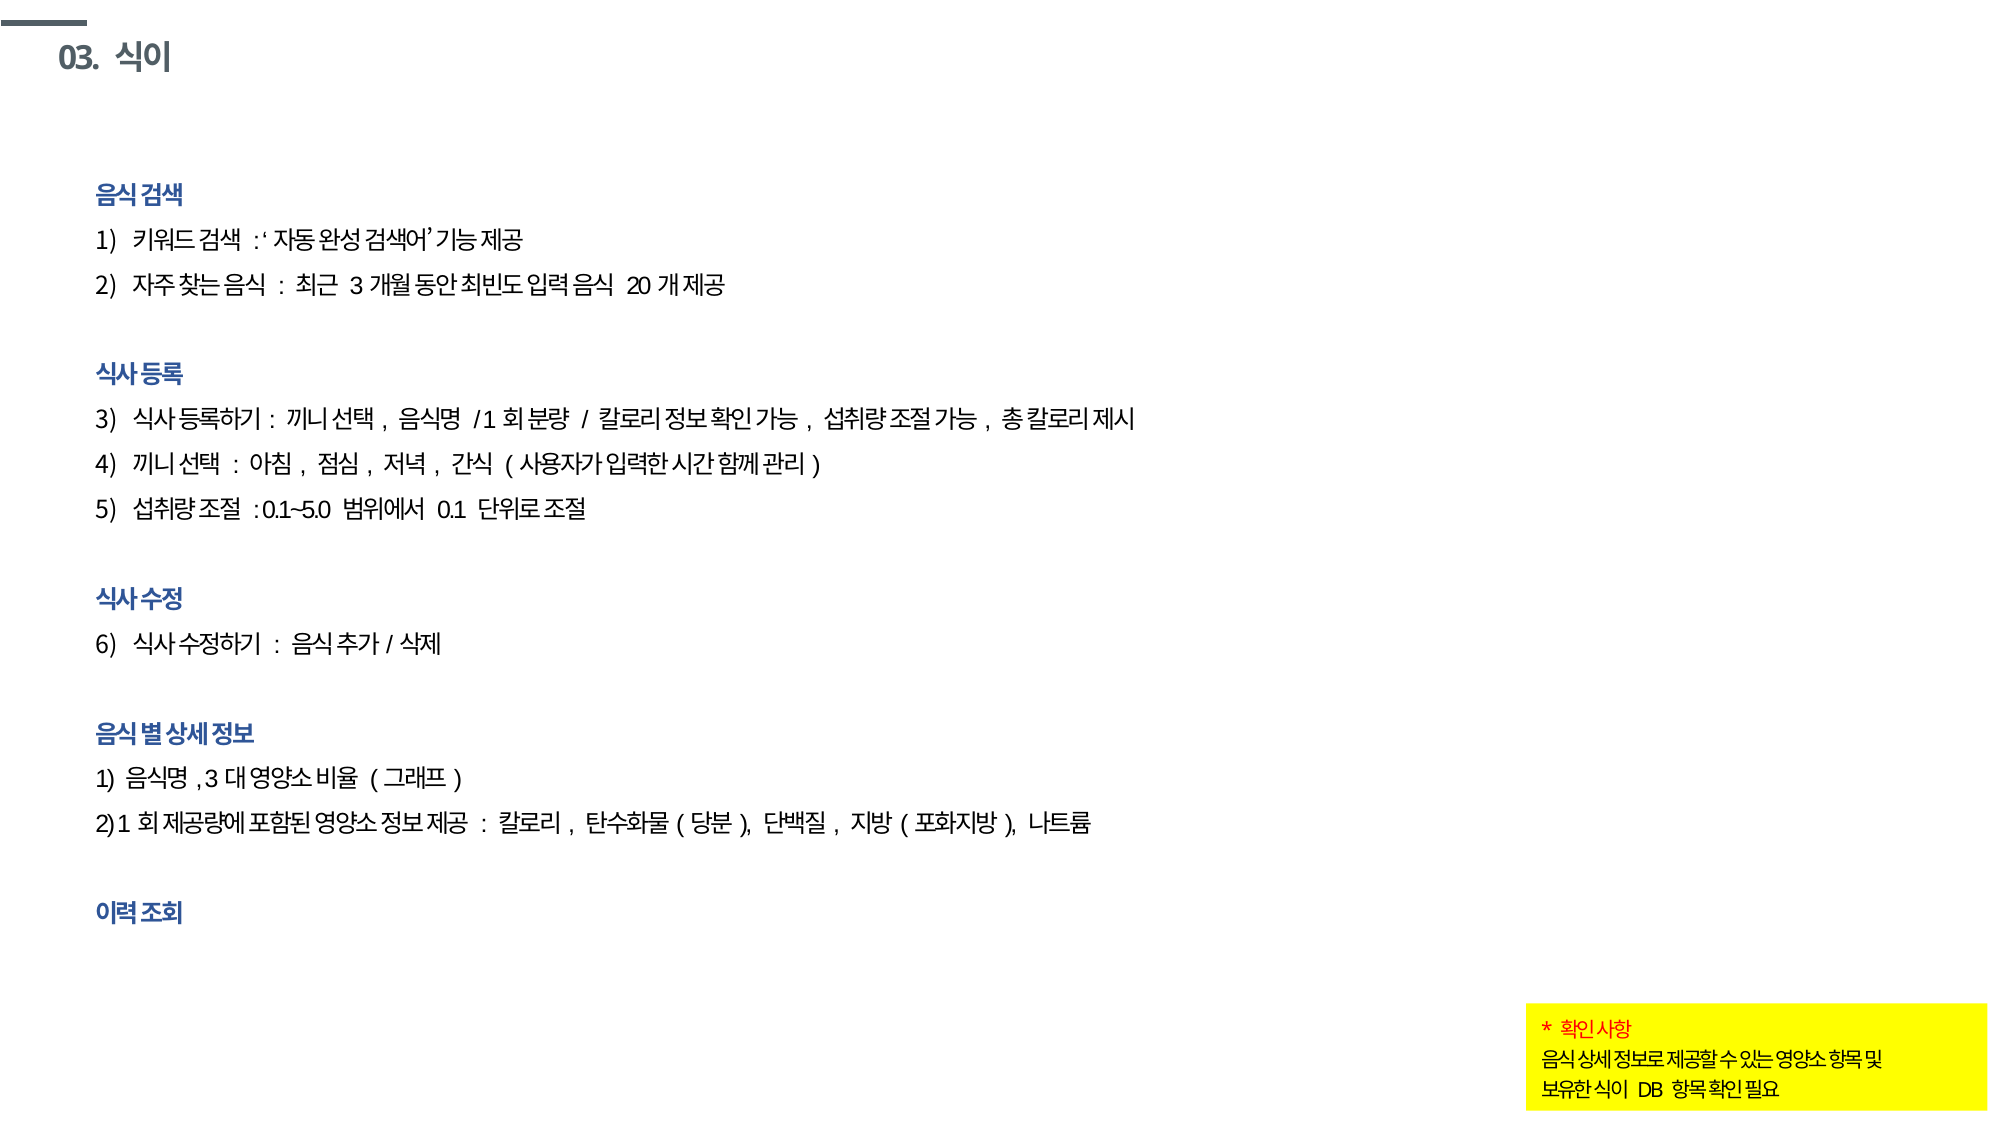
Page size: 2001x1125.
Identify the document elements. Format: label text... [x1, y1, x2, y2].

text_box 음식 검색 키워드 검색 : ‘자동 완성 검색어’ 기능 제공 자주 찾는 음식 : 최근 3개월 동안 최빈도 입력 음식 20개 제공 식사 등록 식사 등록하기: 끼니 선택, 음식명 / 1회 분량 / 칼로리 정보 확인 가능, 섭취량 조절 가능, 총 칼로리 제시 끼니 선택 : 아침, 점심, 저녁, 간식 (사용자가 입력한 시간 함께 관리) 섭취량 조절 : 0.1~5.0 범위에서 0.1 단위로 조절 식사 수정 식사 수정하기 : 음식 추가/삭제 음식 별 상세 정보 1) 음식명, 3대 영양소 비율 (그래프) 2) 1회 제공량에 포함된 영양소 정보 제공 : 칼로리, 탄수화물(당분), 단백질, 지방(포화지방), 나트륨 이력 조회 [80, 157, 1930, 935]
title 03. 식이 [43, 28, 1769, 88]
text_box * 확인 사항 음식 상세 정보로 제공할 수 있는 영양소 항목 및 보유한 식이 DB 항목 확인 필요 [1525, 1002, 1988, 1112]
